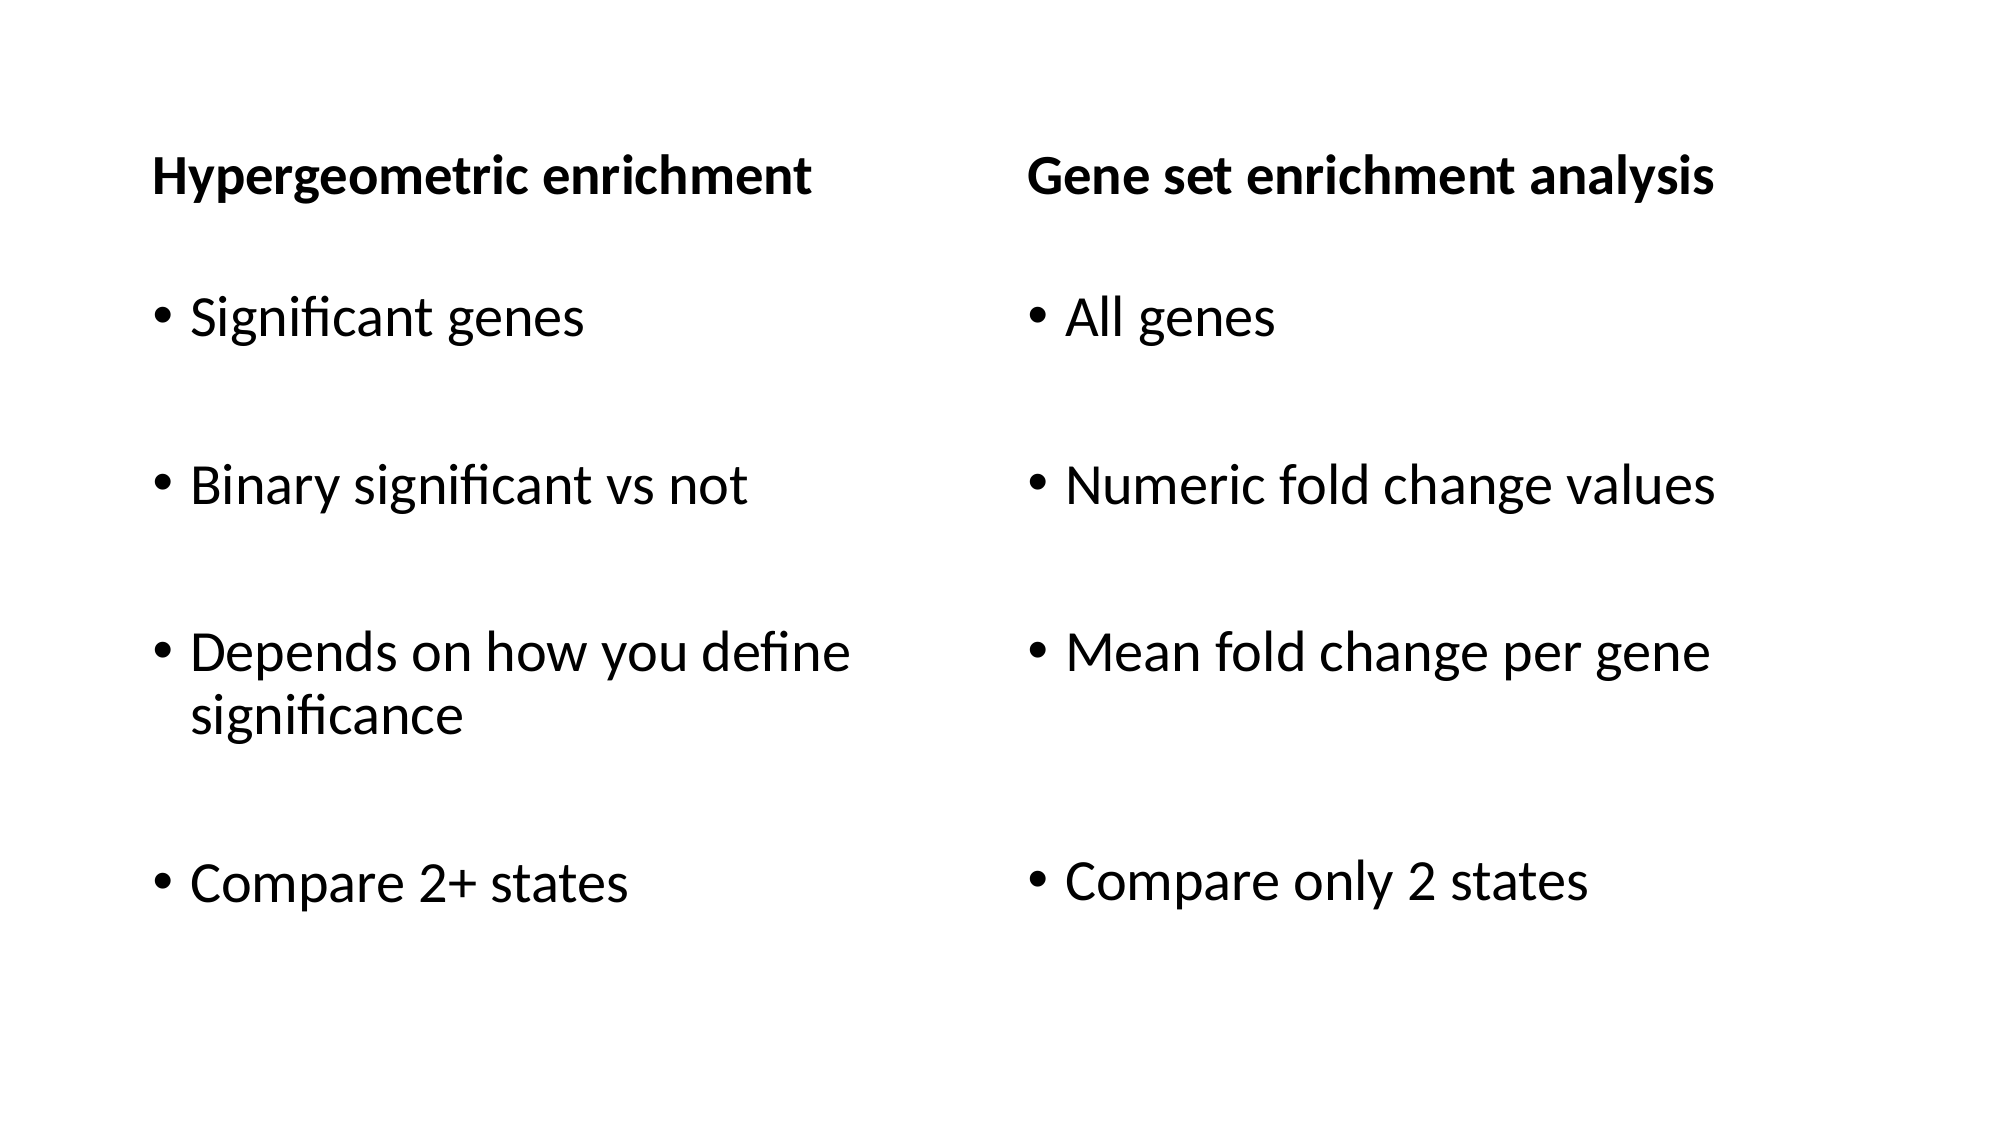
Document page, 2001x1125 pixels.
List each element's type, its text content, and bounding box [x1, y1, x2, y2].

list Significant genes Binary significant vs not Depends on how you define significance Compare 2+ states [137, 187, 984, 1016]
list Gene set enrichment analysis [1012, 138, 1863, 187]
list Hypergeometric enrichment [137, 138, 984, 187]
list All genes Numeric fold change values Mean fold change per gene Compare only 2 states [1012, 187, 1863, 1016]
